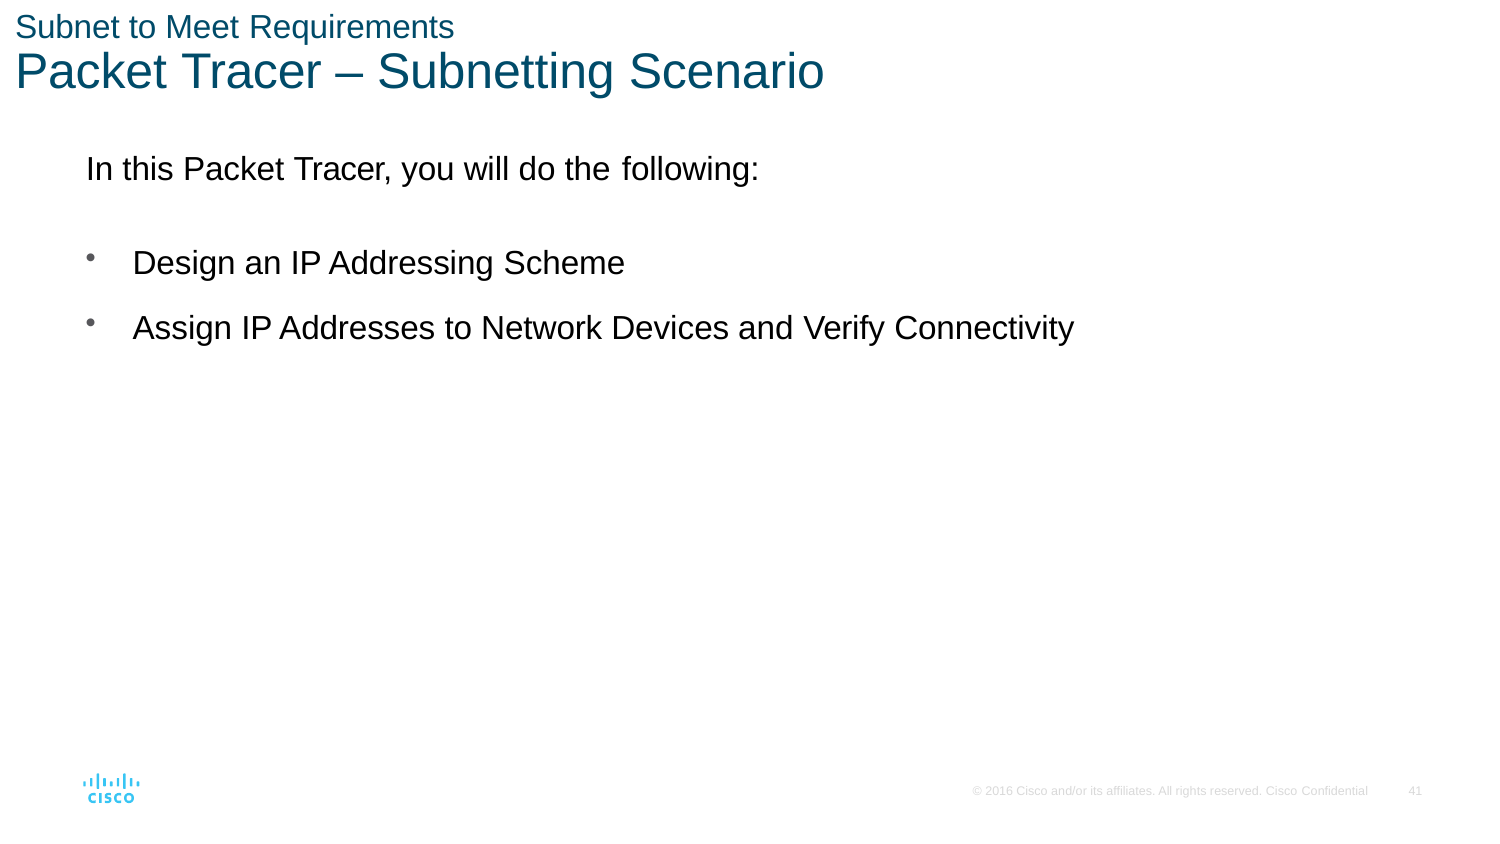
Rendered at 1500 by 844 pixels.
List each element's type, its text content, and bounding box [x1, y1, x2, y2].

text_box In this Packet Tracer, you will do the following: Design an IP Addressing Scheme Assign IP Addresses to Network Devices and Verify Connectivity [83, 144, 1085, 347]
slide_number 33 [1402, 782, 1429, 844]
footer © 2016 Cisco and/or its affiliates. All rights reserved. Cisco Confidential [970, 782, 1381, 844]
title Subnet to Meet Requirements Packet Tracer – Subnetting Scenario [12, 9, 832, 153]
